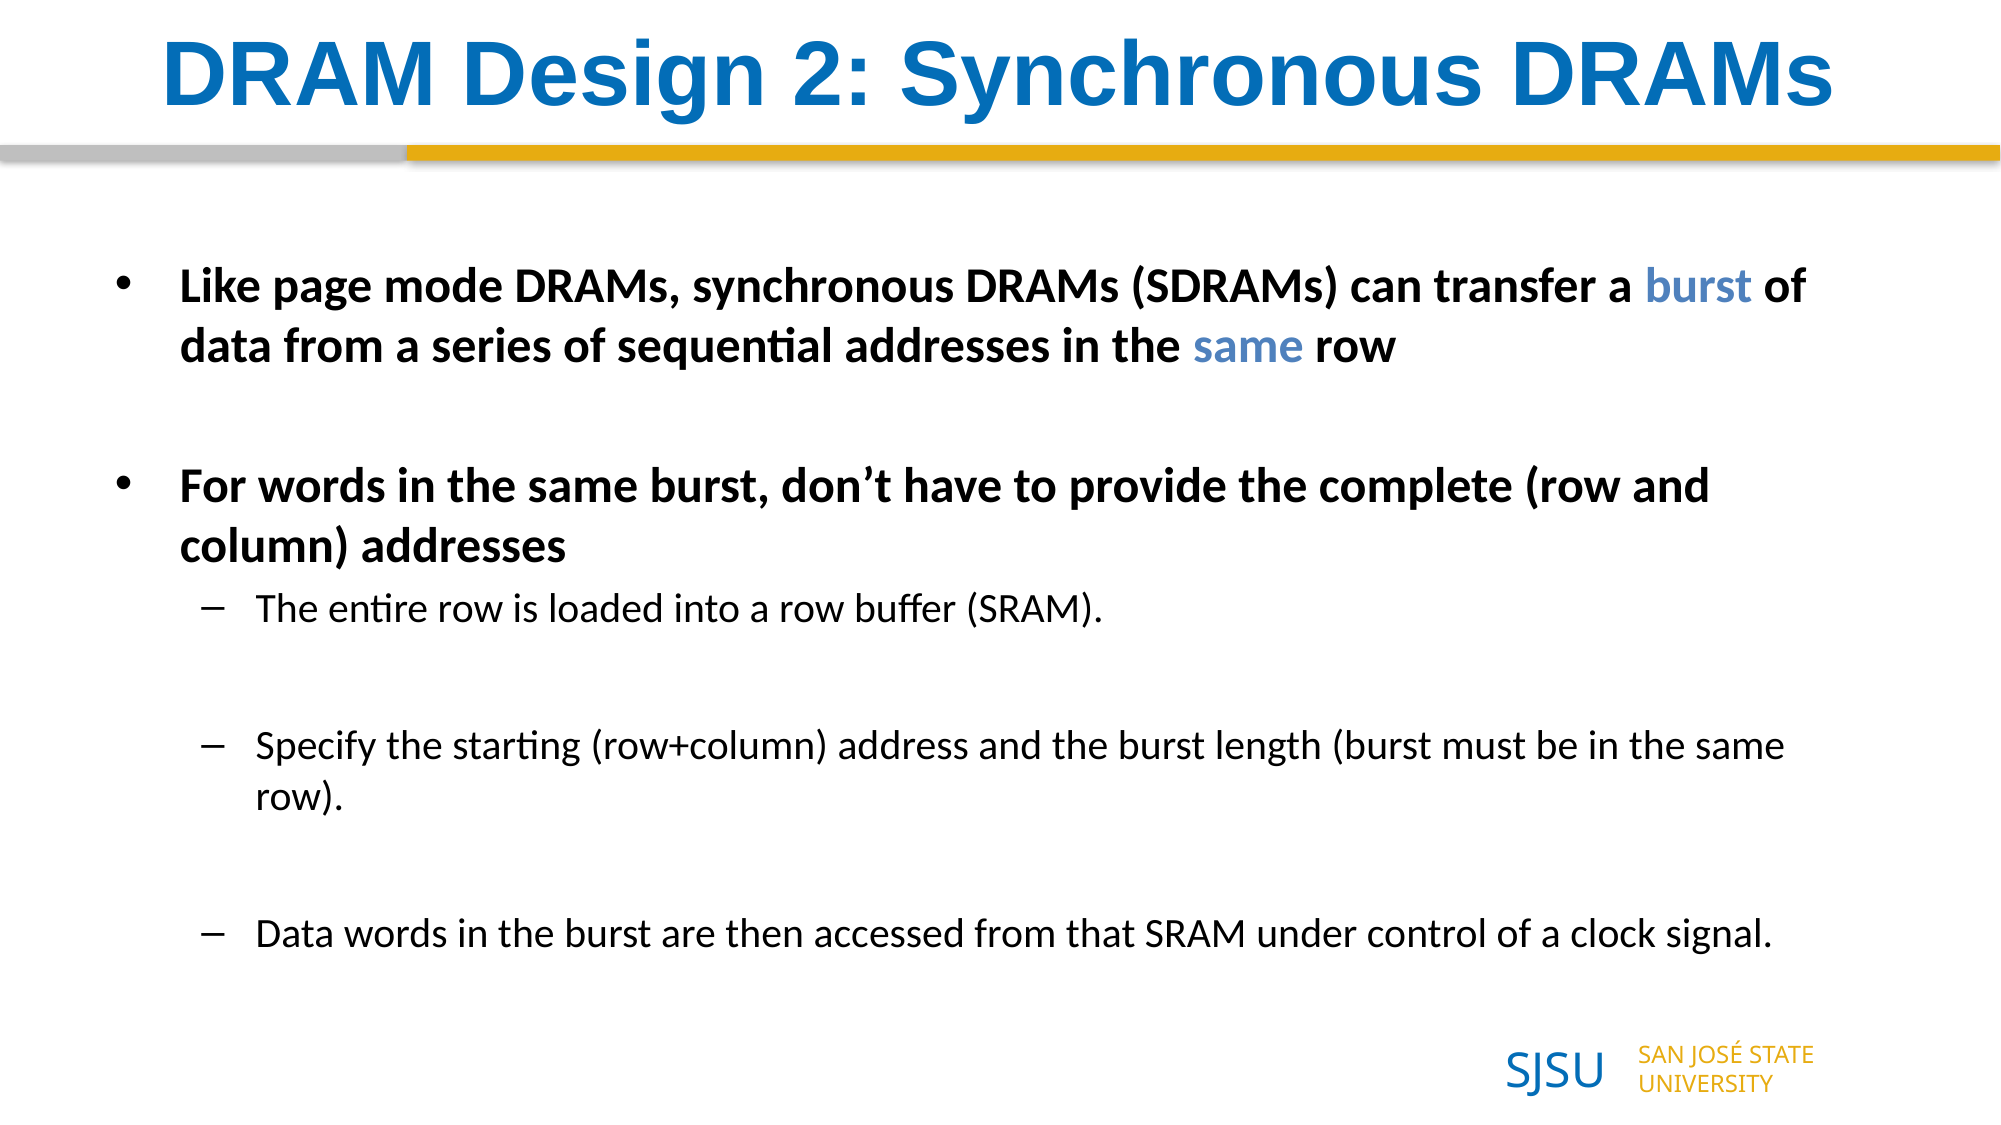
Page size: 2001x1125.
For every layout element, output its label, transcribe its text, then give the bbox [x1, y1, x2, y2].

title DRAM Design 2: Synchronous DRAMs [99, 11, 1900, 126]
list Like page mode DRAMs, synchronous DRAMs (SDRAMs) can transfer a burst of data from a series of sequential addresses in the same row For words in the same burst, don’t have to provide the complete (row and column) addresses The entire row is loaded into a row buffer (SRAM). Specify the starting (row+column) address and the burst length (burst must be in the same row). Data words in the burst are then accessed from that SRAM under control of a clock signal. [99, 244, 1883, 950]
